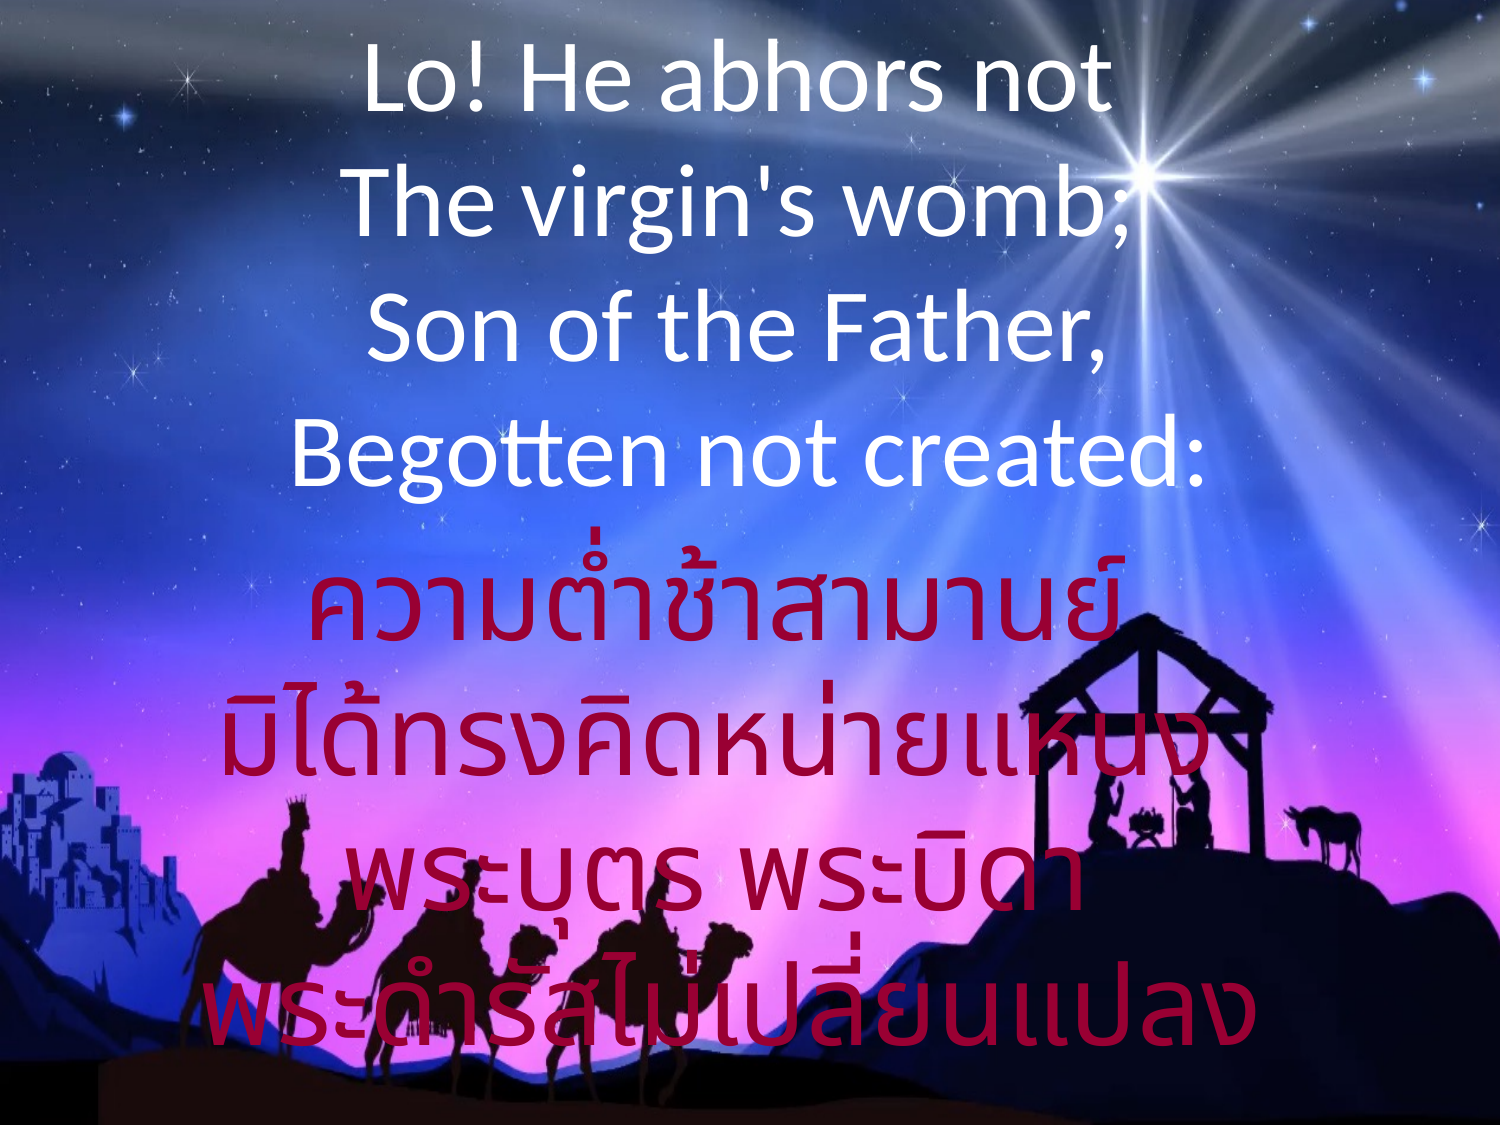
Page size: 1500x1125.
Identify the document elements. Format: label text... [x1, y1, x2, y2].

text_box ความต่ำช้าสามานย์ มิได้ทรงคิดหน่ายแหนง พระบุตร พระบิดา พระดำรัสไม่เปลี่ยนแปลง [93, 520, 1369, 1076]
text_box Lo! He abhors not The virgin's womb; Son of the Father, Begotten not created: [112, 0, 1388, 515]
picture [0, 0, 1500, 1125]
